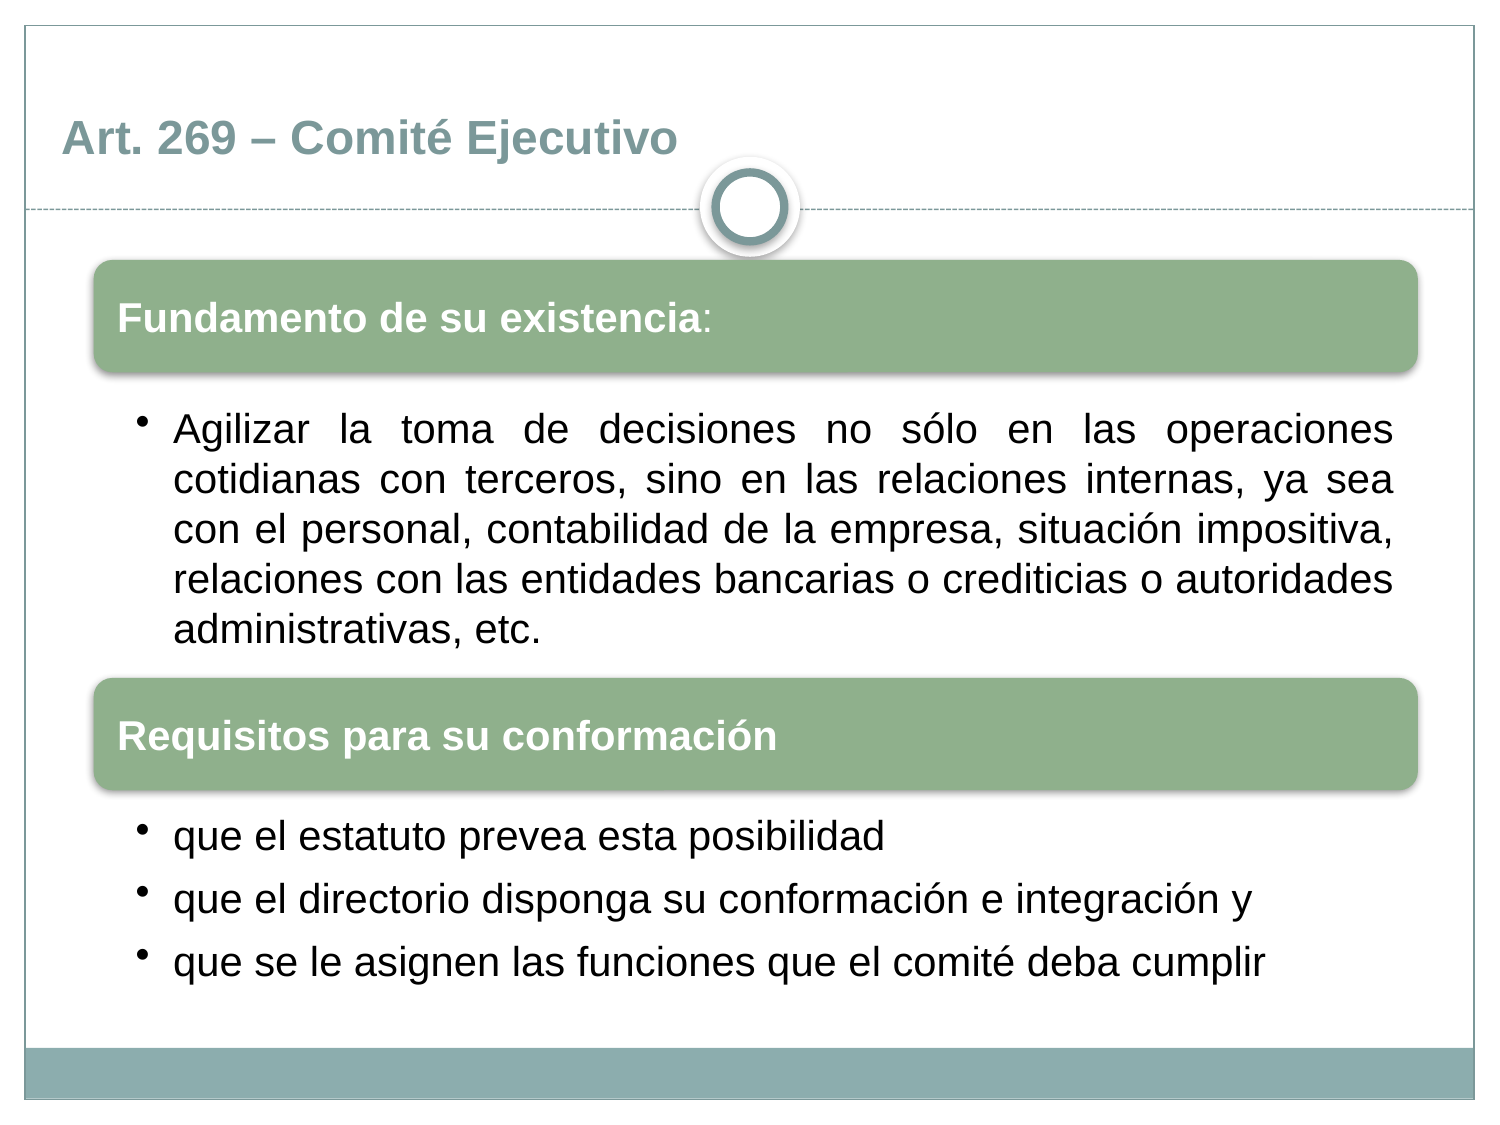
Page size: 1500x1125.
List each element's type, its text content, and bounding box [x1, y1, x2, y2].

text_box Art. 269 – Comité Ejecutivo [46, 46, 1447, 172]
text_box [93, 228, 1419, 997]
